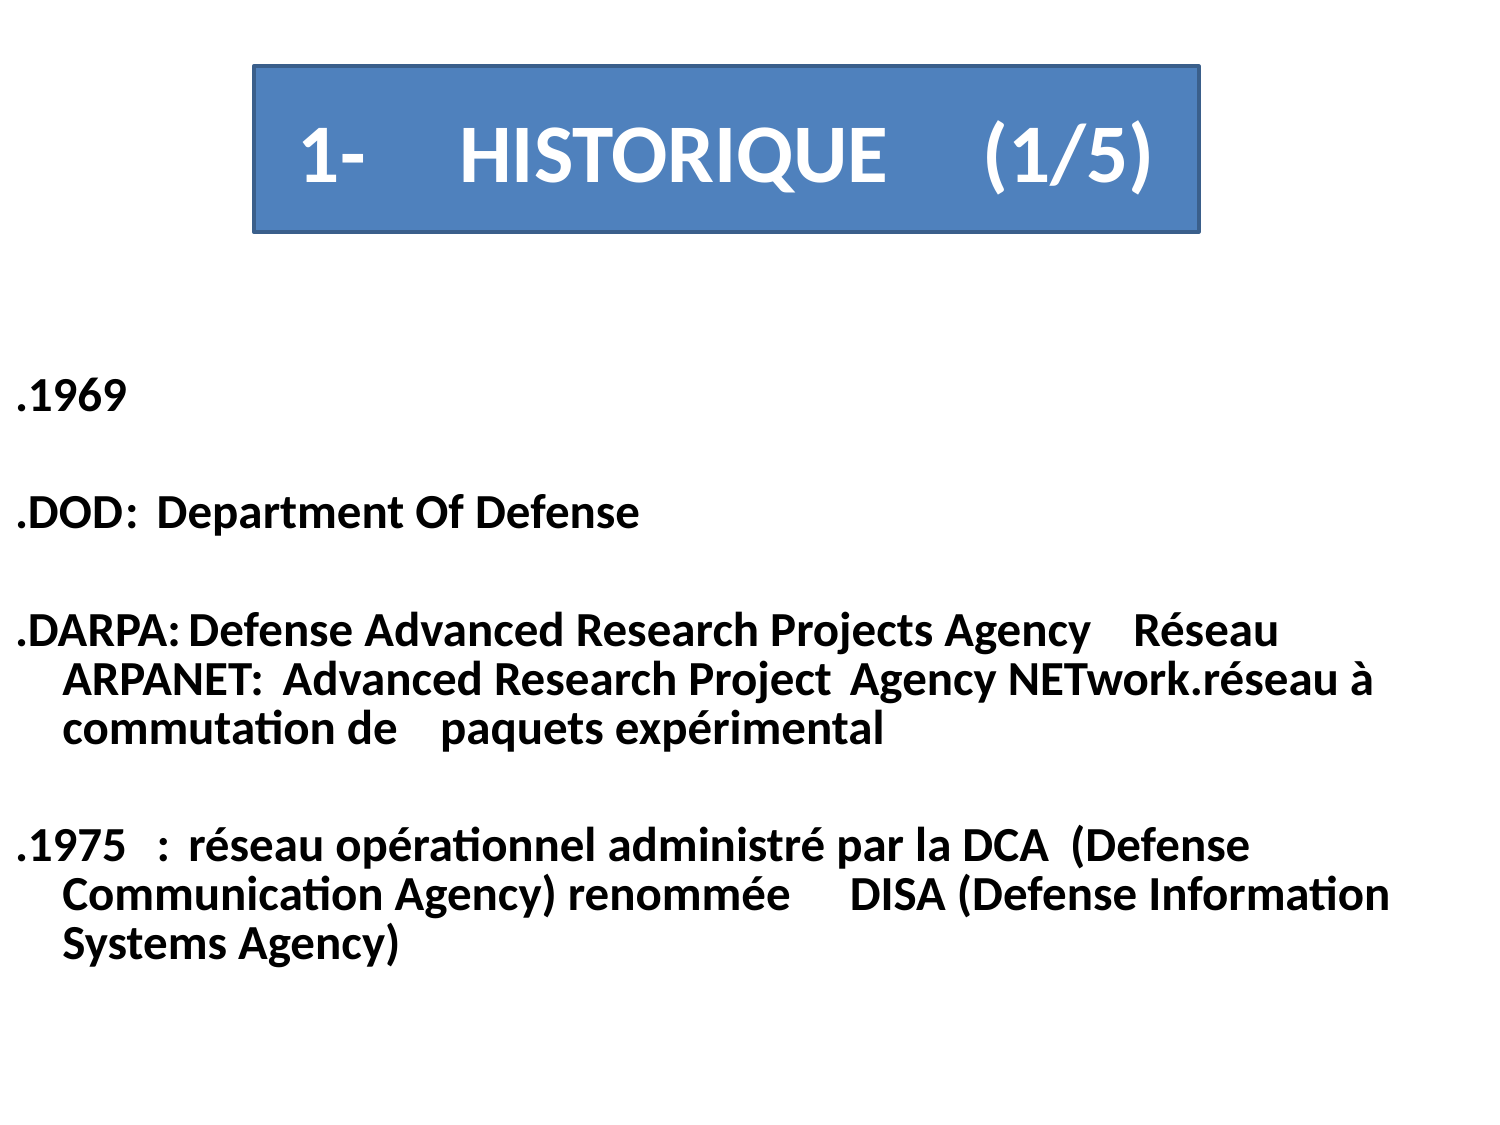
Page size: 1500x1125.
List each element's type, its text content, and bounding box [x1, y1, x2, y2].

list .1969 .DOD : Department Of Defense .DARPA: Defense Advanced Research Projects Agency Réseau ARPANET: Advanced Research Project Agency NETwork.réseau à commutation de paquets expérimental .1975 : réseau opérationnel administré par la DCA (Defense Communication Agency) renommée DISA (Defense Information Systems Agency) [0, 326, 1500, 1125]
text_box 1- HISTORIQUE (1/5) [252, 64, 1201, 234]
